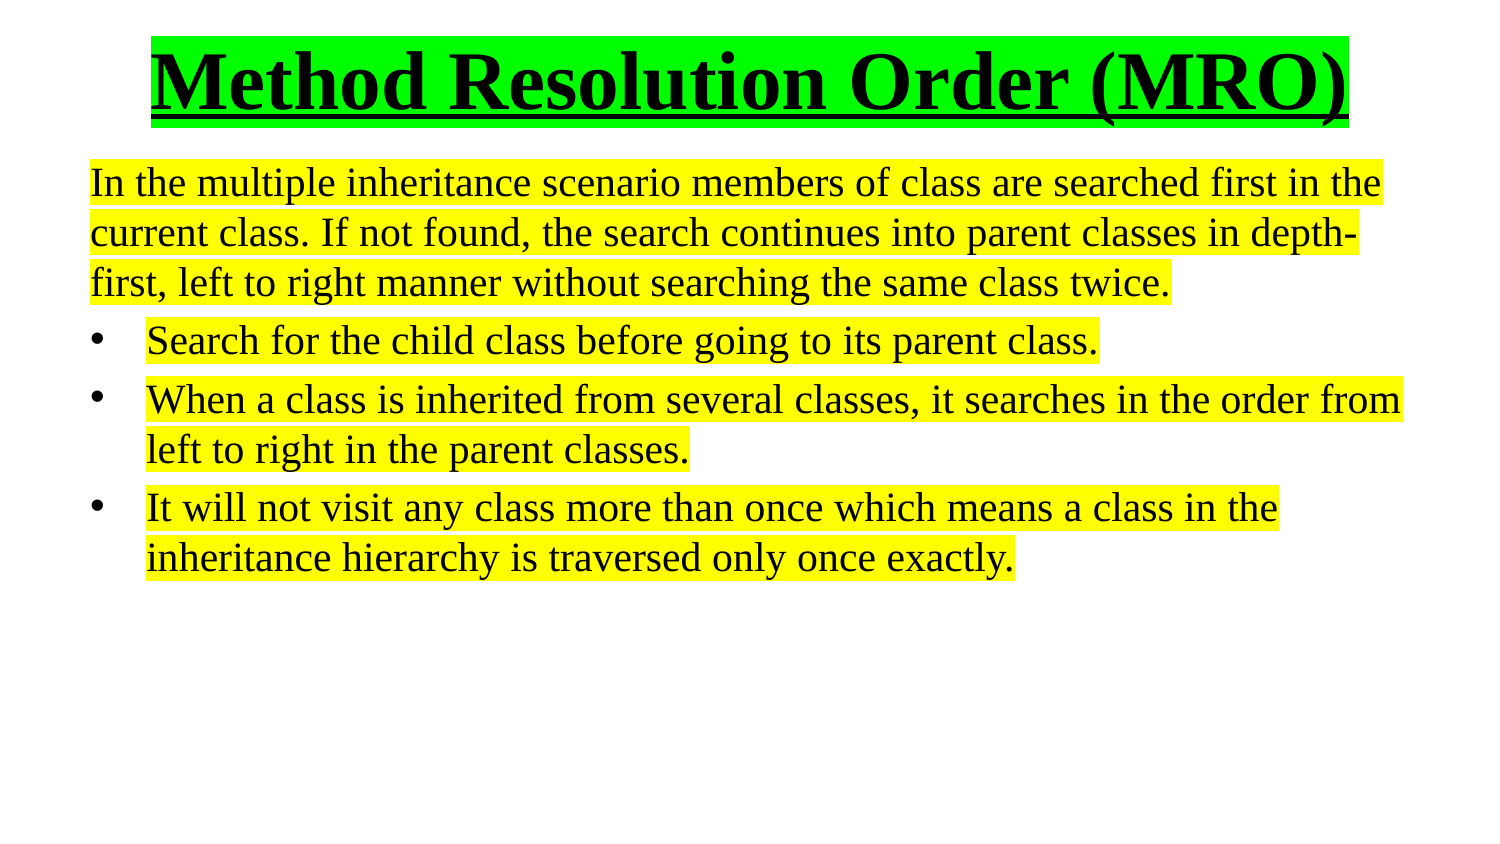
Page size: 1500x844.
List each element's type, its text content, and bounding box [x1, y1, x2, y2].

list In the multiple inheritance scenario members of class are searched first in the current class. If not found, the search continues into parent classes in depth-first, left to right manner without searching the same class twice. Search for the child class before going to its parent class. When a class is inherited from several classes, it searches in the order from left to right in the parent classes. It will not visit any class more than once which means a class in the inheritance hierarchy is traversed only once exactly. [75, 146, 1425, 704]
title Method Resolution Order (MRO) [75, 6, 1425, 146]
